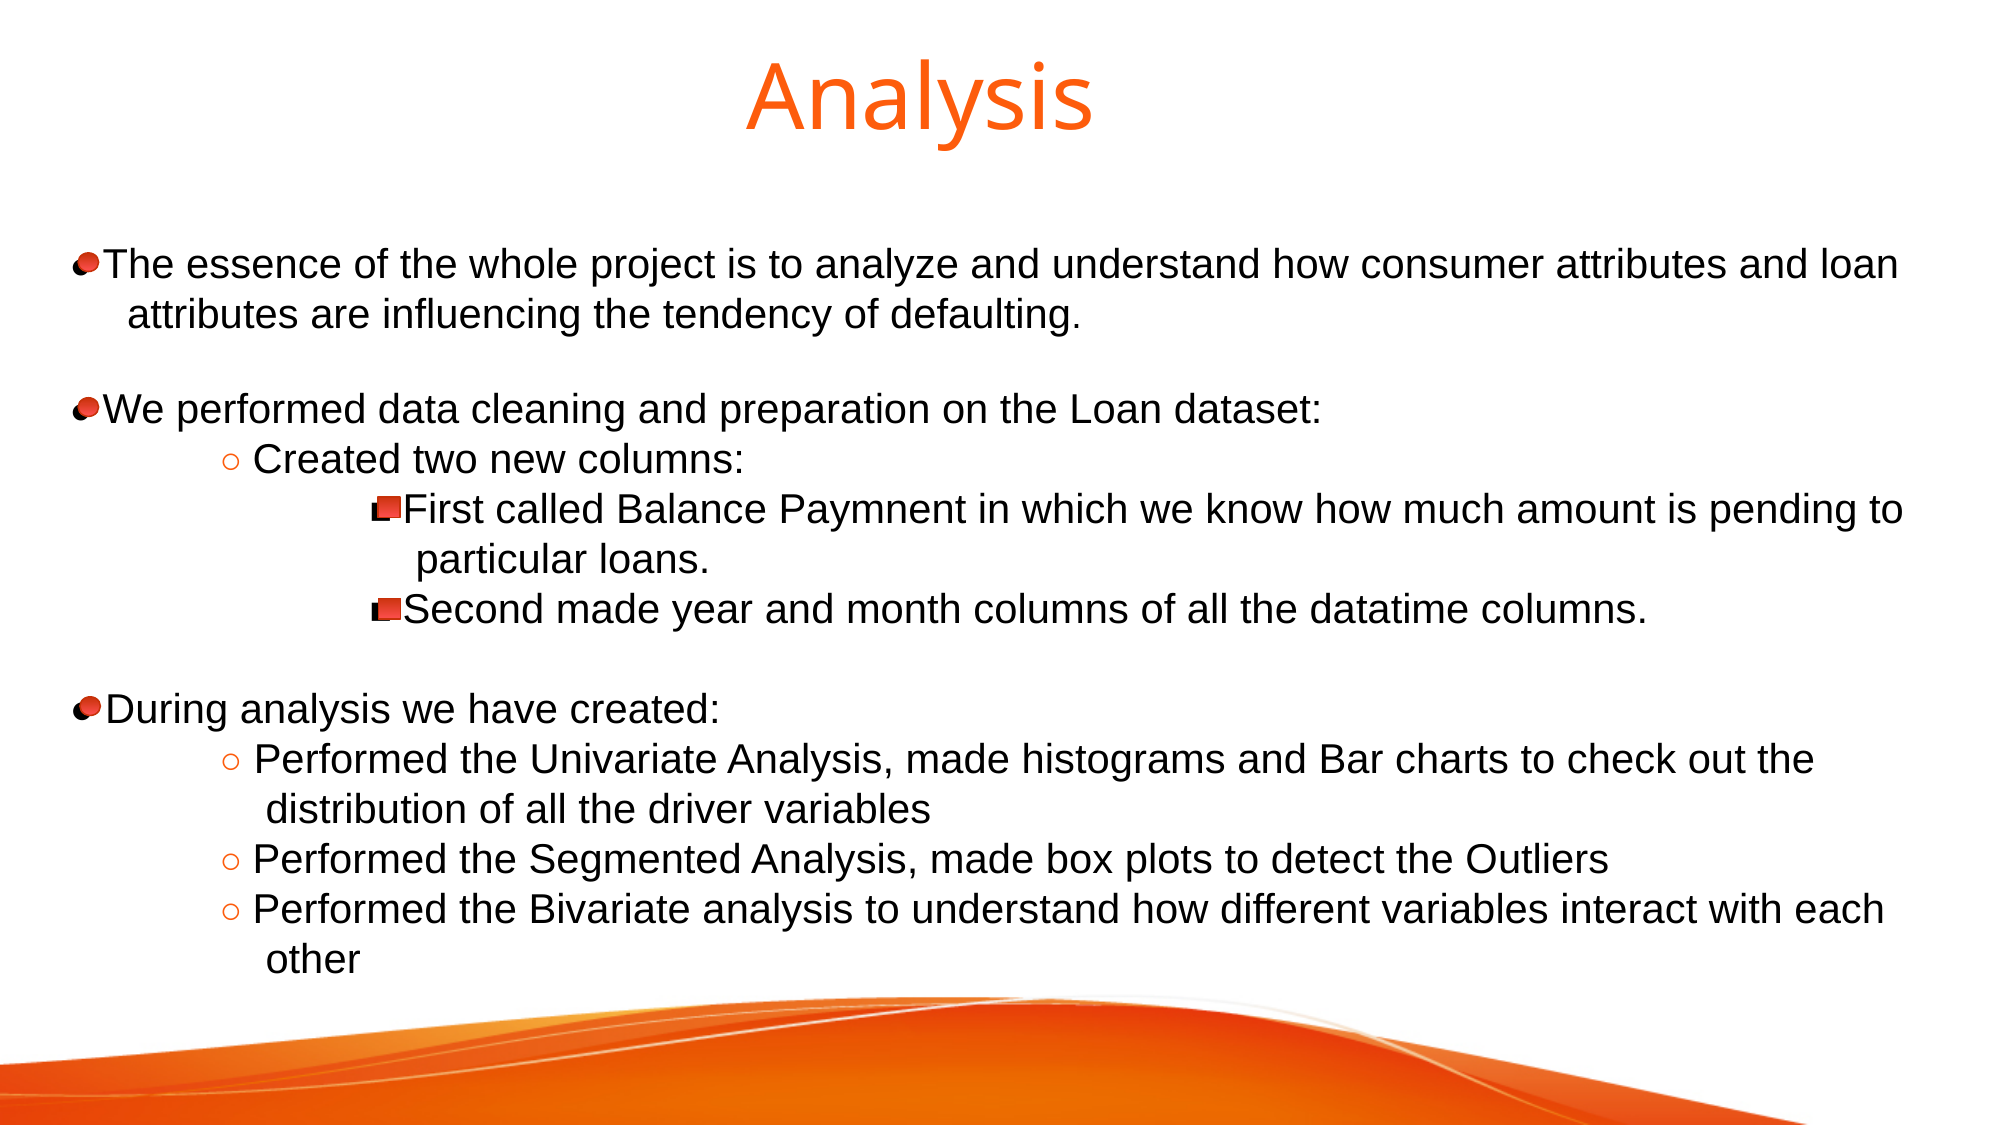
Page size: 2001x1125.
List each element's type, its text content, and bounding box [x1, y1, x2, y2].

text_box [377, 497, 401, 518]
text_box Analysis [731, 30, 1268, 156]
text_box [79, 696, 101, 716]
text_box [78, 397, 99, 417]
picture [0, 0, 2000, 1125]
text_box [78, 252, 99, 272]
text_box [378, 598, 401, 619]
text_box ● The essence of the whole project is to analyze and understand how consumer attributes and loan attributes are influencing the tendency of defaulting. ● We performed data cleaning and preparation on the Loan dataset: ○ Created two new columns: ■ First called Balance Paymnent in which we know how much amount is pending to particular loans. ■ Second made year and month columns of all the datatime columns. ● During analysis we have created: ○ Performed the Univariate Analysis, made histograms and Bar charts to check out the distribution of all the driver variables ○ Performed the Segmented Analysis, made box plots to detect the Outliers ○ Performed the Bivariate analysis to understand how different variables interact with each other [54, 229, 1983, 989]
